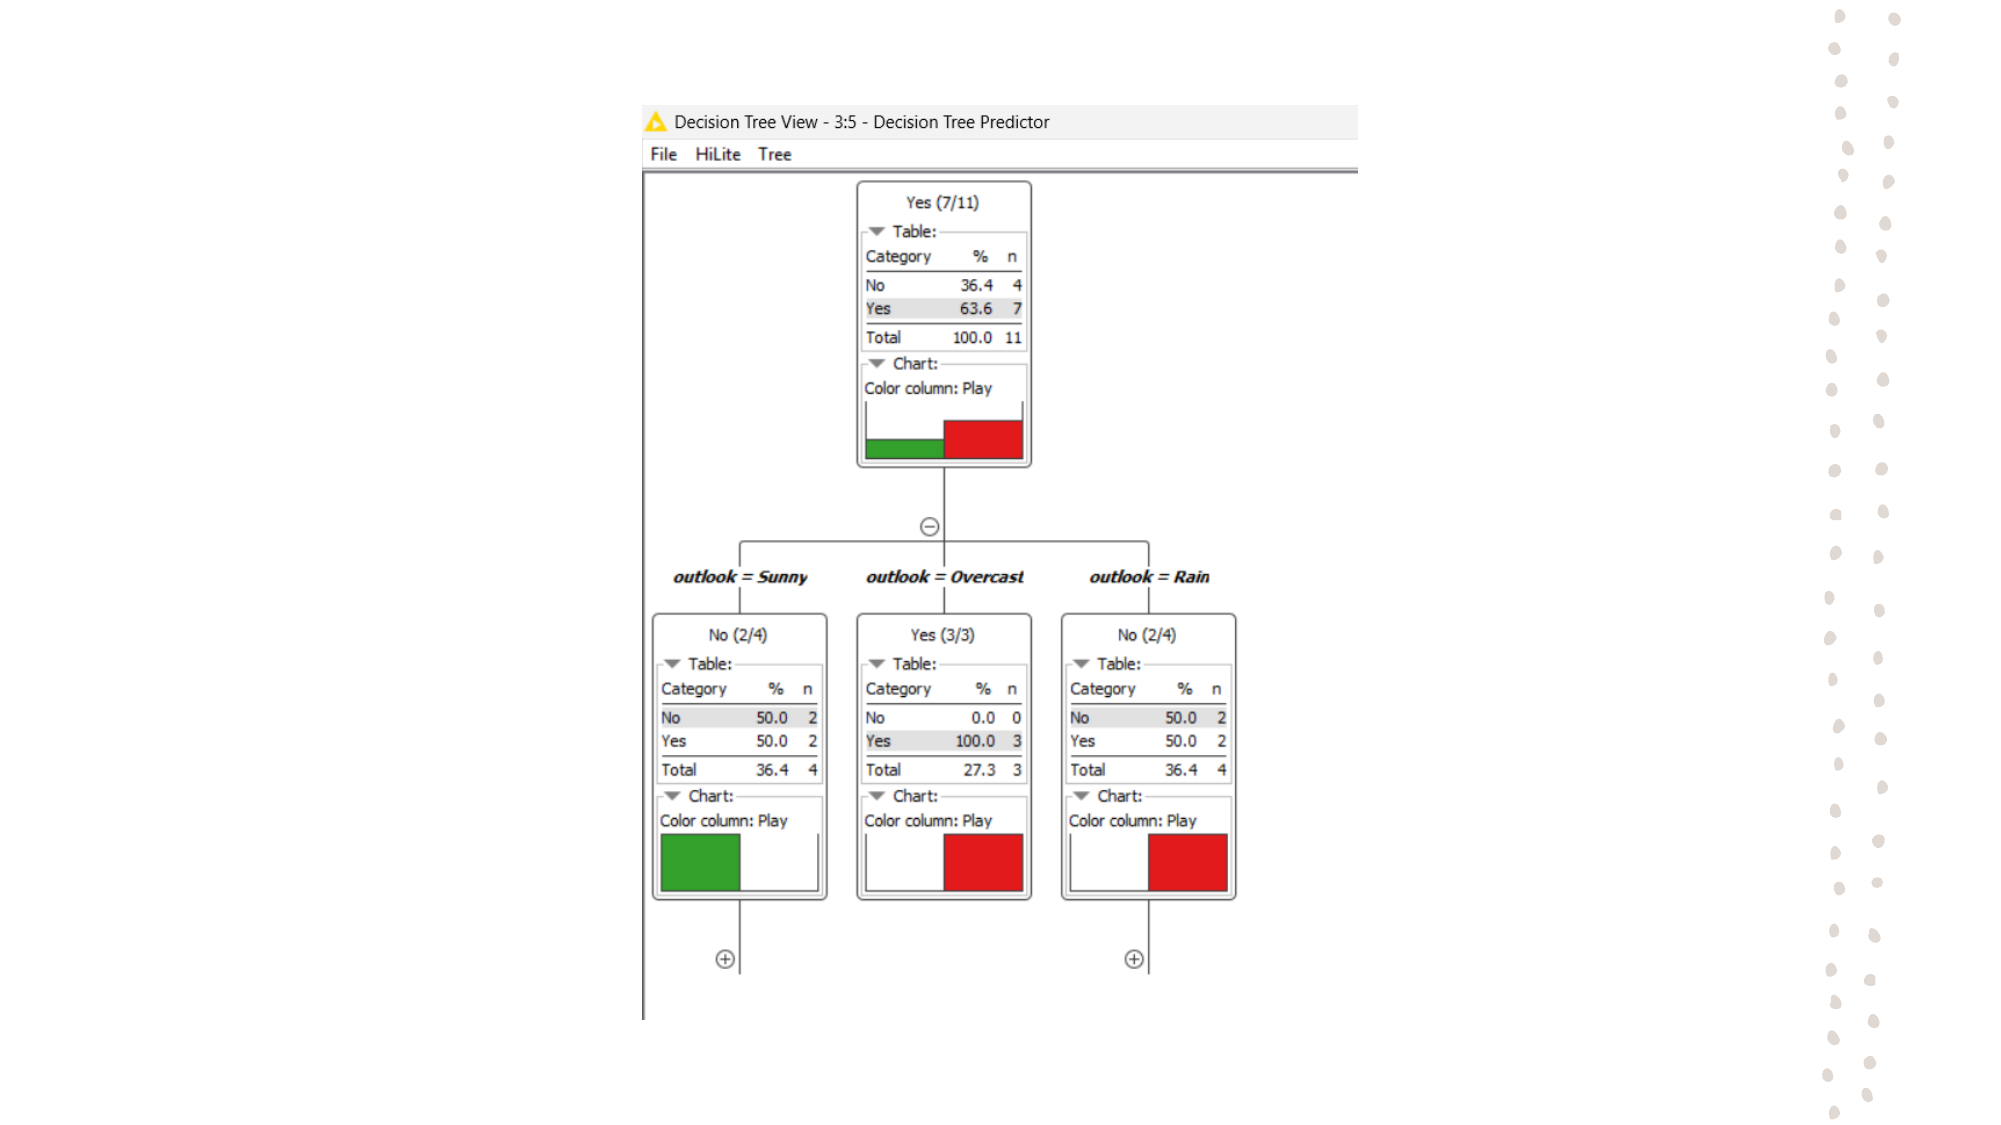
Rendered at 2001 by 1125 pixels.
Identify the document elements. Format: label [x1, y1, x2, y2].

picture [642, 105, 1358, 1020]
